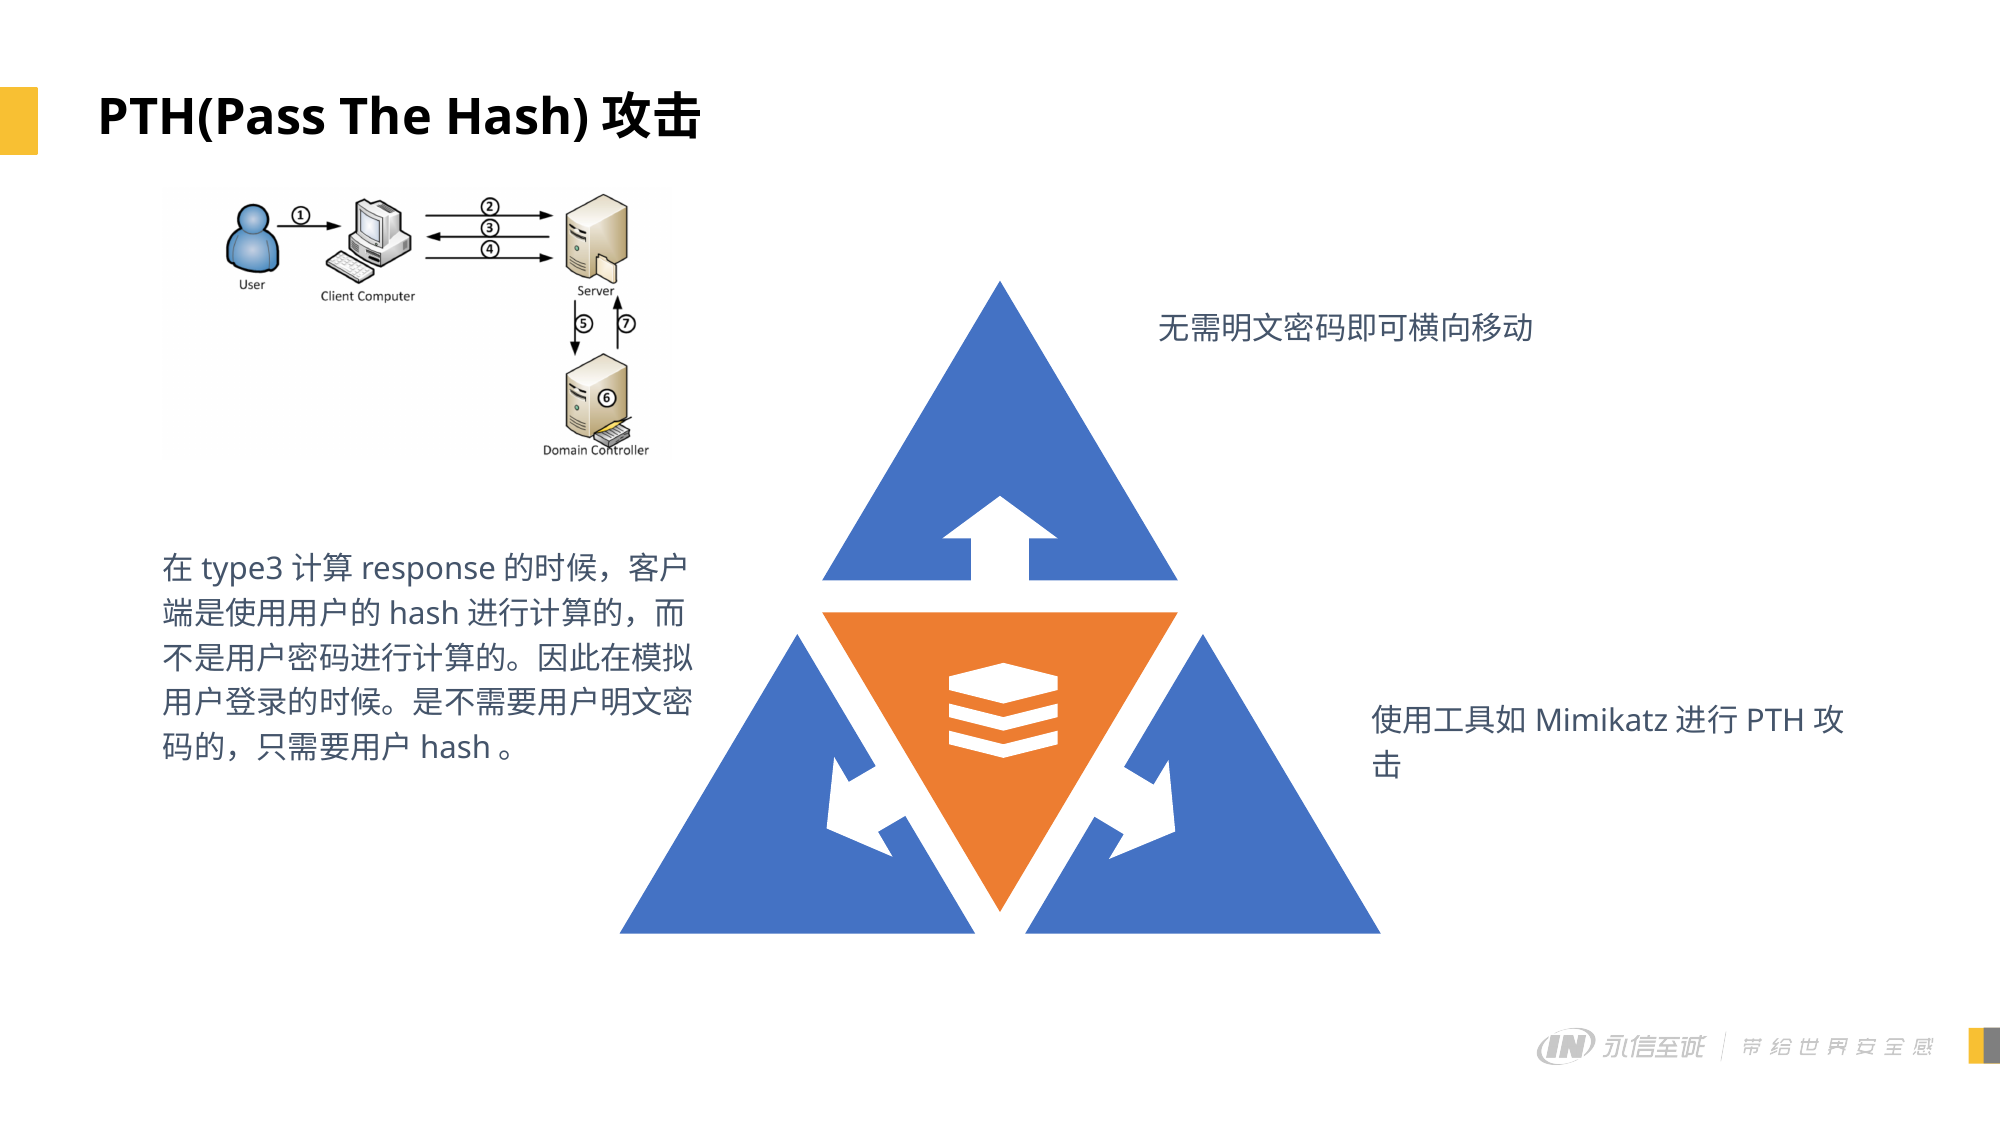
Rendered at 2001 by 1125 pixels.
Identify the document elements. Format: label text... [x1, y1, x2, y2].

text_box [619, 634, 976, 934]
text_box PTH(Pass The Hash)攻击 [82, 76, 735, 163]
text_box [0, 87, 37, 155]
text_box [949, 662, 1058, 704]
text_box [949, 730, 1058, 758]
text_box [1968, 1027, 1983, 1064]
text_box [949, 703, 1058, 731]
text_box [1983, 1027, 2000, 1064]
text_box [822, 280, 1178, 581]
text_box [942, 495, 1058, 582]
picture [1523, 1017, 1950, 1076]
text_box [1025, 634, 1381, 934]
text_box 使用工具如Mimikatz进行PTH攻击 [1350, 672, 1875, 803]
text_box 在type3计算response的时候，客户端是使用用户的hash进行计算的，而不是用户密码进行计算的。因此在模拟用户登录的时候。是不需要用户明文密码的，只需要用户hash。 [142, 520, 714, 786]
text_box [1087, 759, 1176, 860]
text_box [822, 612, 1178, 912]
picture [162, 187, 672, 460]
text_box [826, 756, 915, 857]
text_box 无需明文密码即可横向移动 [1138, 280, 1773, 367]
